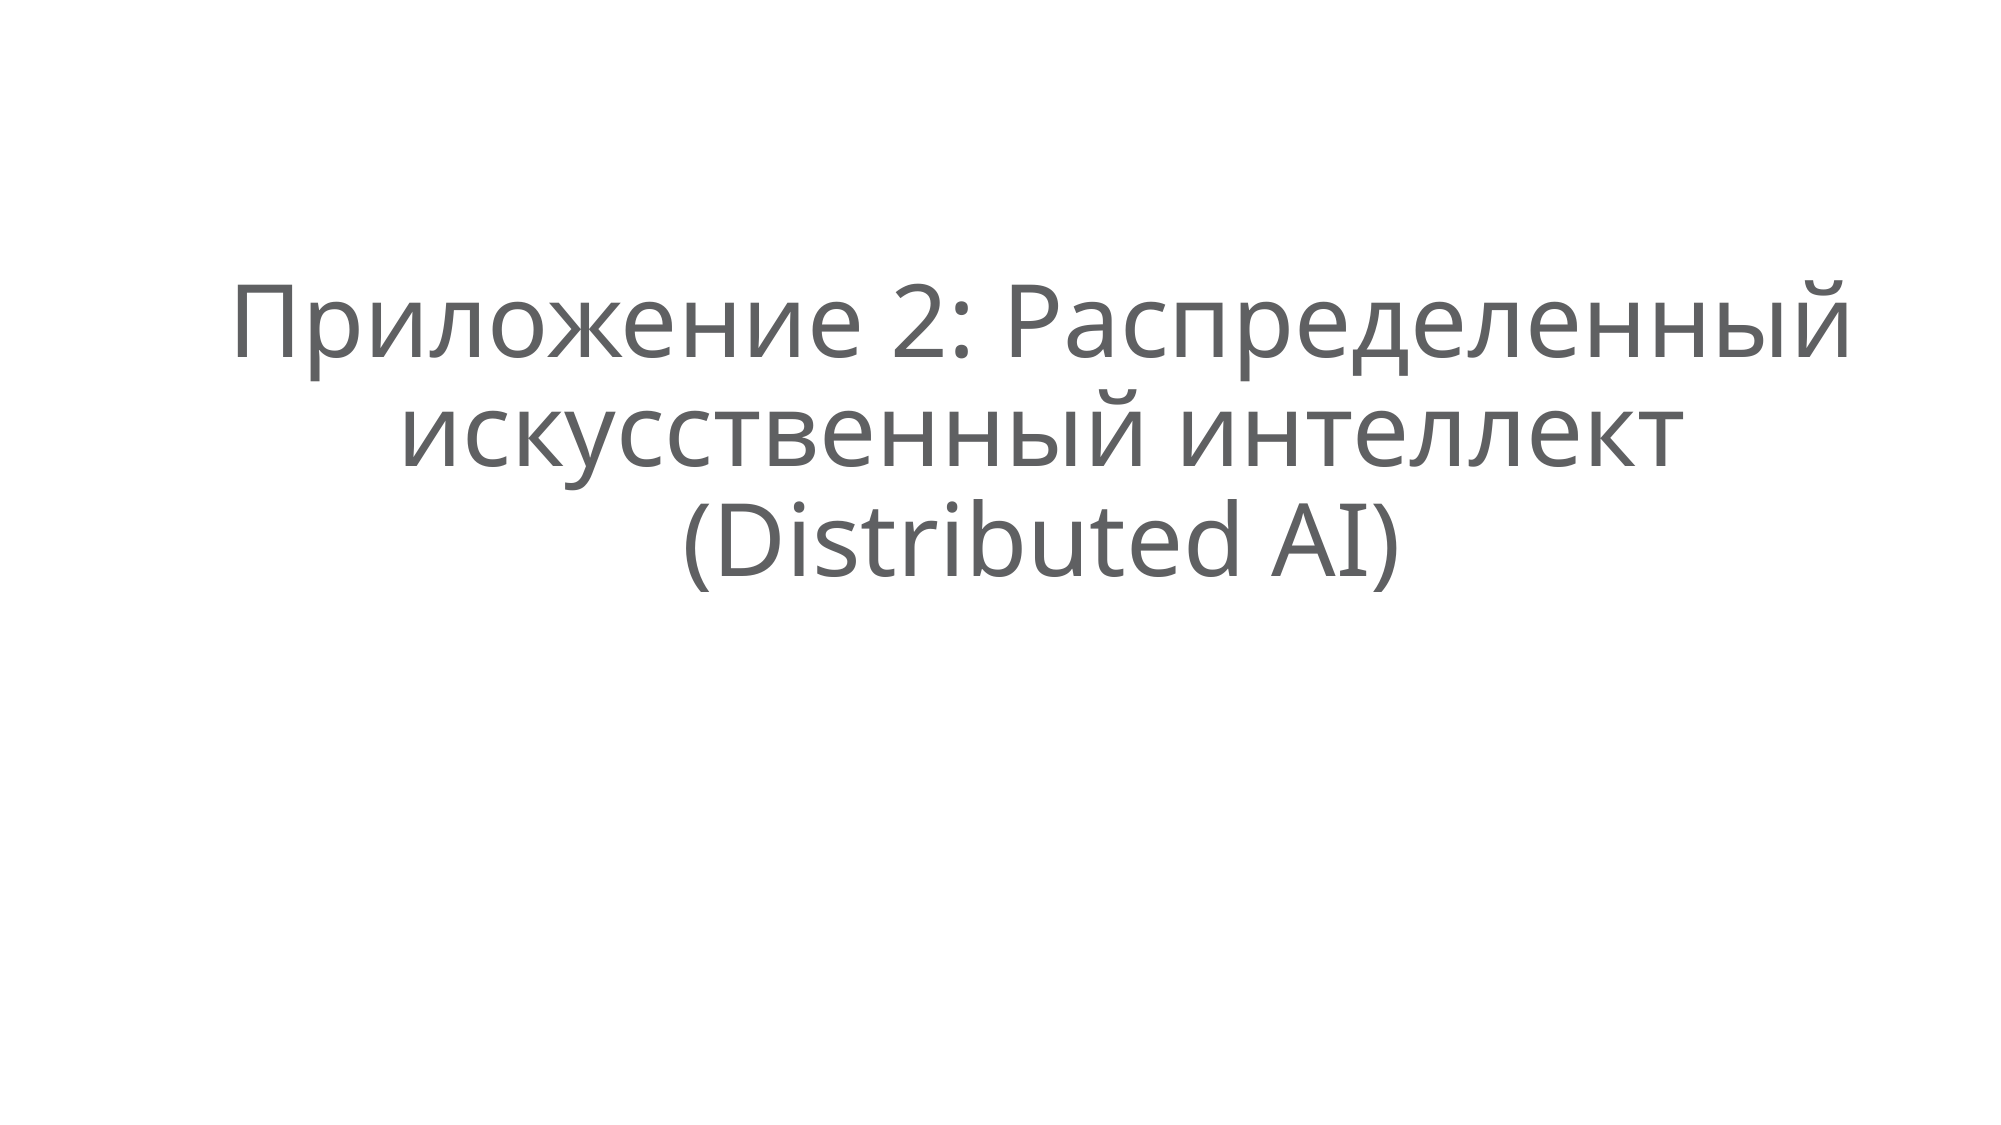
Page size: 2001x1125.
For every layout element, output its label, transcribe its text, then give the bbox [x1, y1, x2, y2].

title Приложение 2: Распределенный искусственный интеллект (Distributed AI) [189, 262, 1895, 610]
